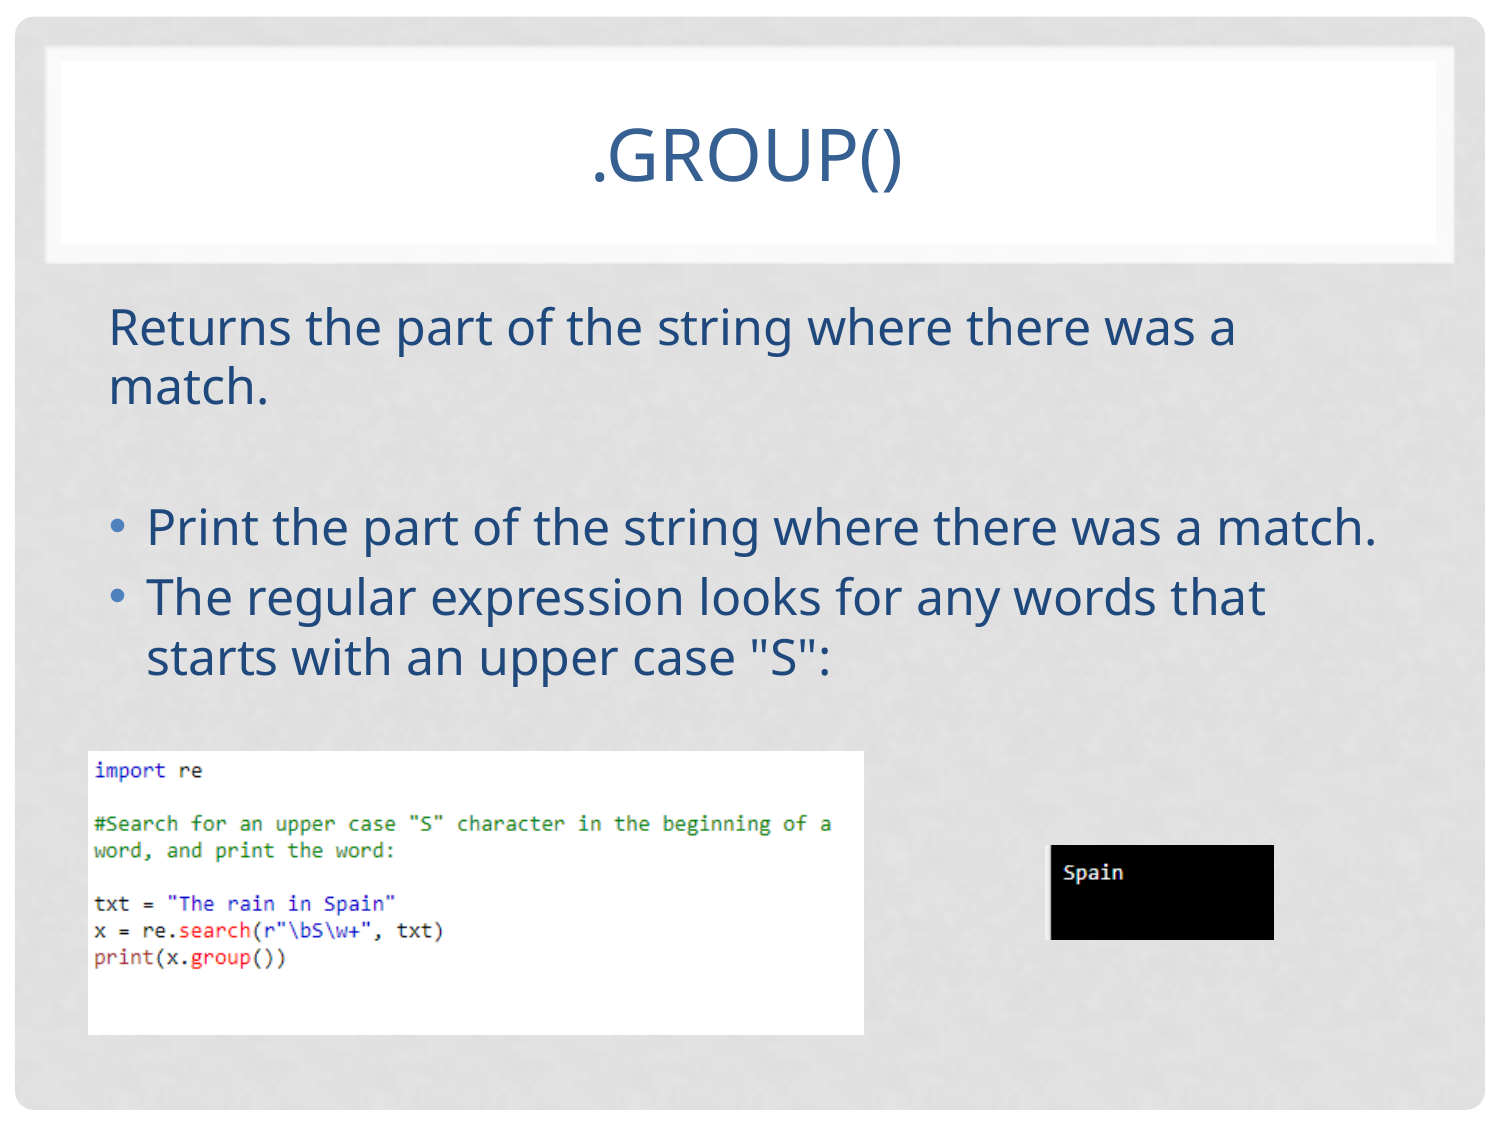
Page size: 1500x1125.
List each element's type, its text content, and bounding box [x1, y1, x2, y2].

title .group() [69, 66, 1425, 238]
picture [1045, 845, 1274, 940]
picture [88, 751, 864, 1035]
list Returns the part of the string where there was a match. Print the part of the string where there was a match. The regular expression looks for any words that starts with an upper case "S": [75, 287, 1425, 1005]
